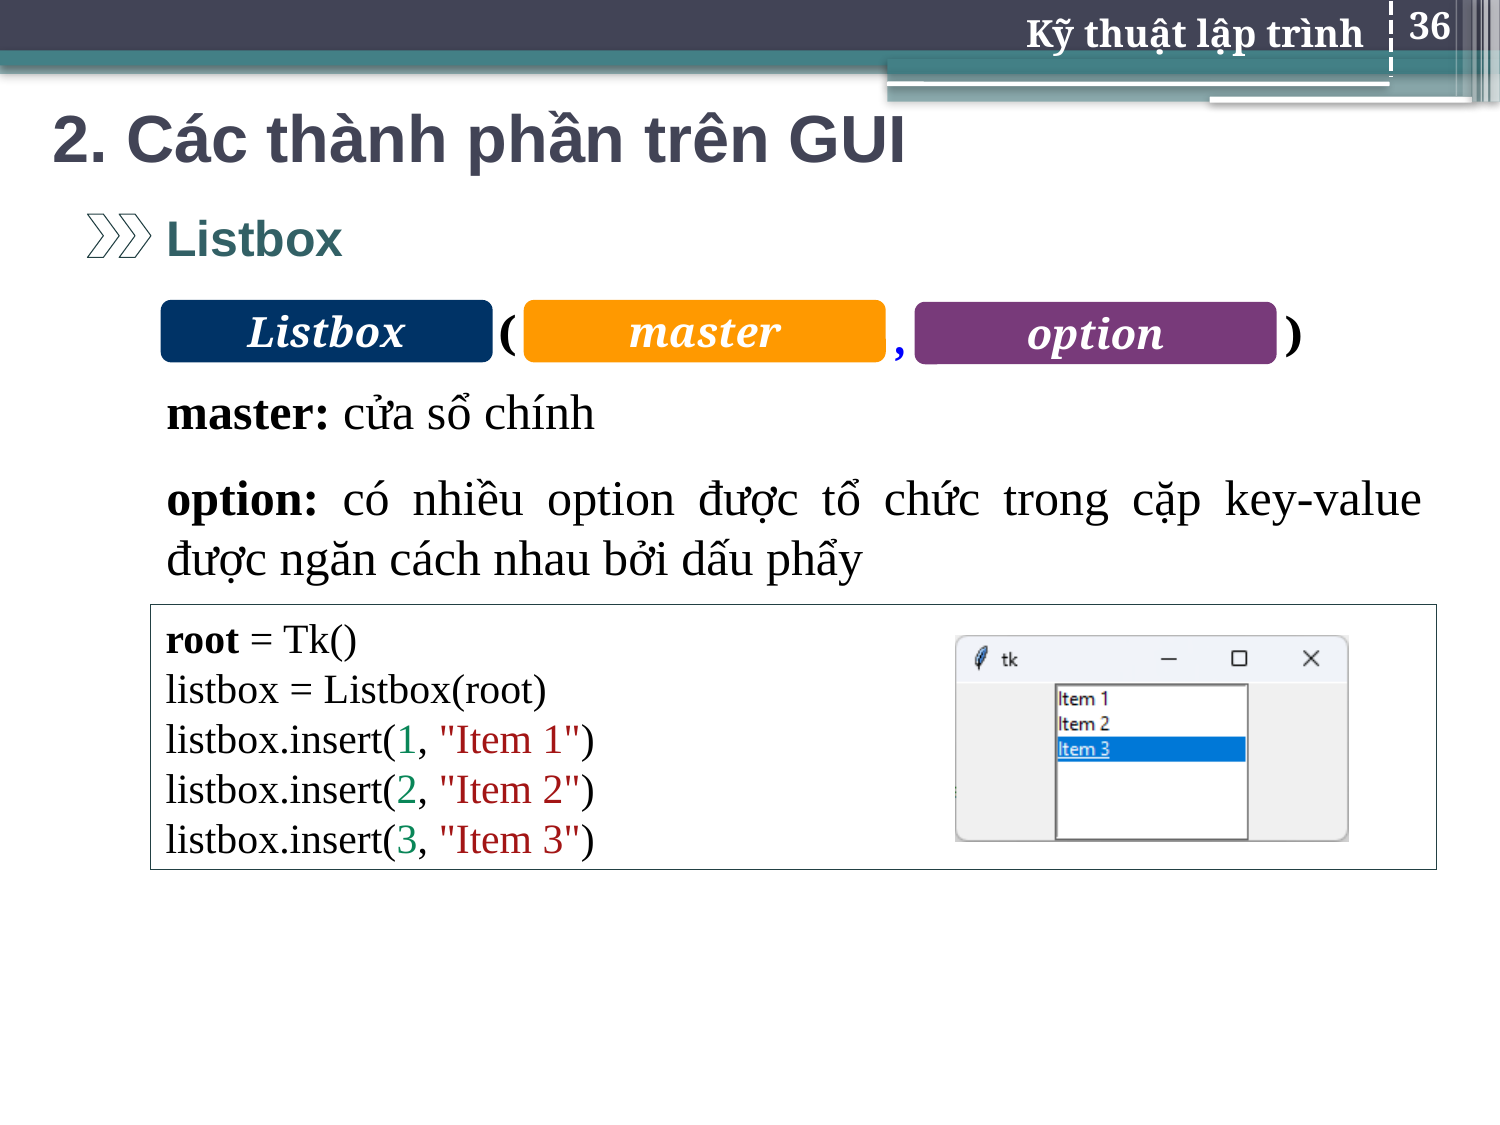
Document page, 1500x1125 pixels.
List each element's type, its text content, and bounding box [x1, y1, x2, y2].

picture [954, 635, 1350, 842]
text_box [87, 191, 1351, 267]
slide_number 36 [1374, 0, 1466, 61]
text_box master: cửa sổ chính option: có nhiều option được tổ chức trong cặp key-value được ngăn cách nhau bởi dấu phẩy [151, 372, 1438, 593]
title 2. Các thành phần trên GUI [37, 71, 1475, 200]
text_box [160, 296, 1340, 373]
text_box root = Tk() listbox = Listbox(root) listbox.insert(1, "Item 1") listbox.insert(2, "Item 2") listbox.insert(3, "Item 3") [150, 604, 1437, 870]
